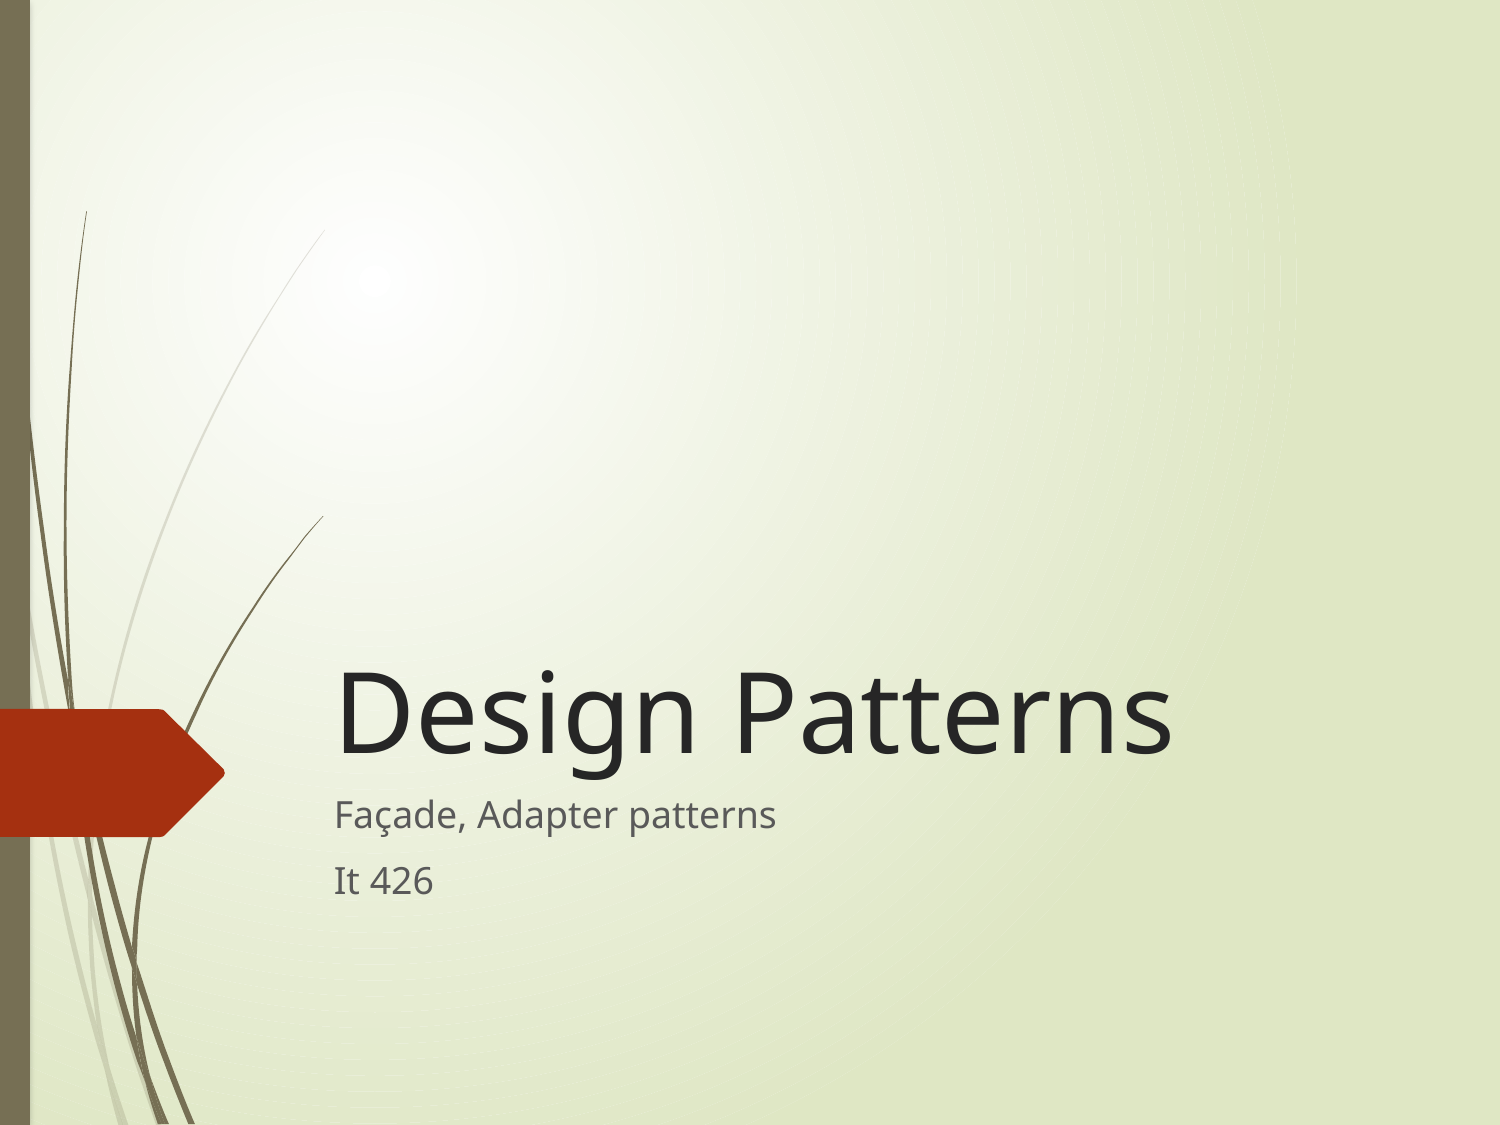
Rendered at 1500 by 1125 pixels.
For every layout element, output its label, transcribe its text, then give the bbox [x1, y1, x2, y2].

title Design Patterns [318, 412, 1402, 783]
subtitle Façade, Adapter patterns It 426 [318, 783, 1402, 969]
